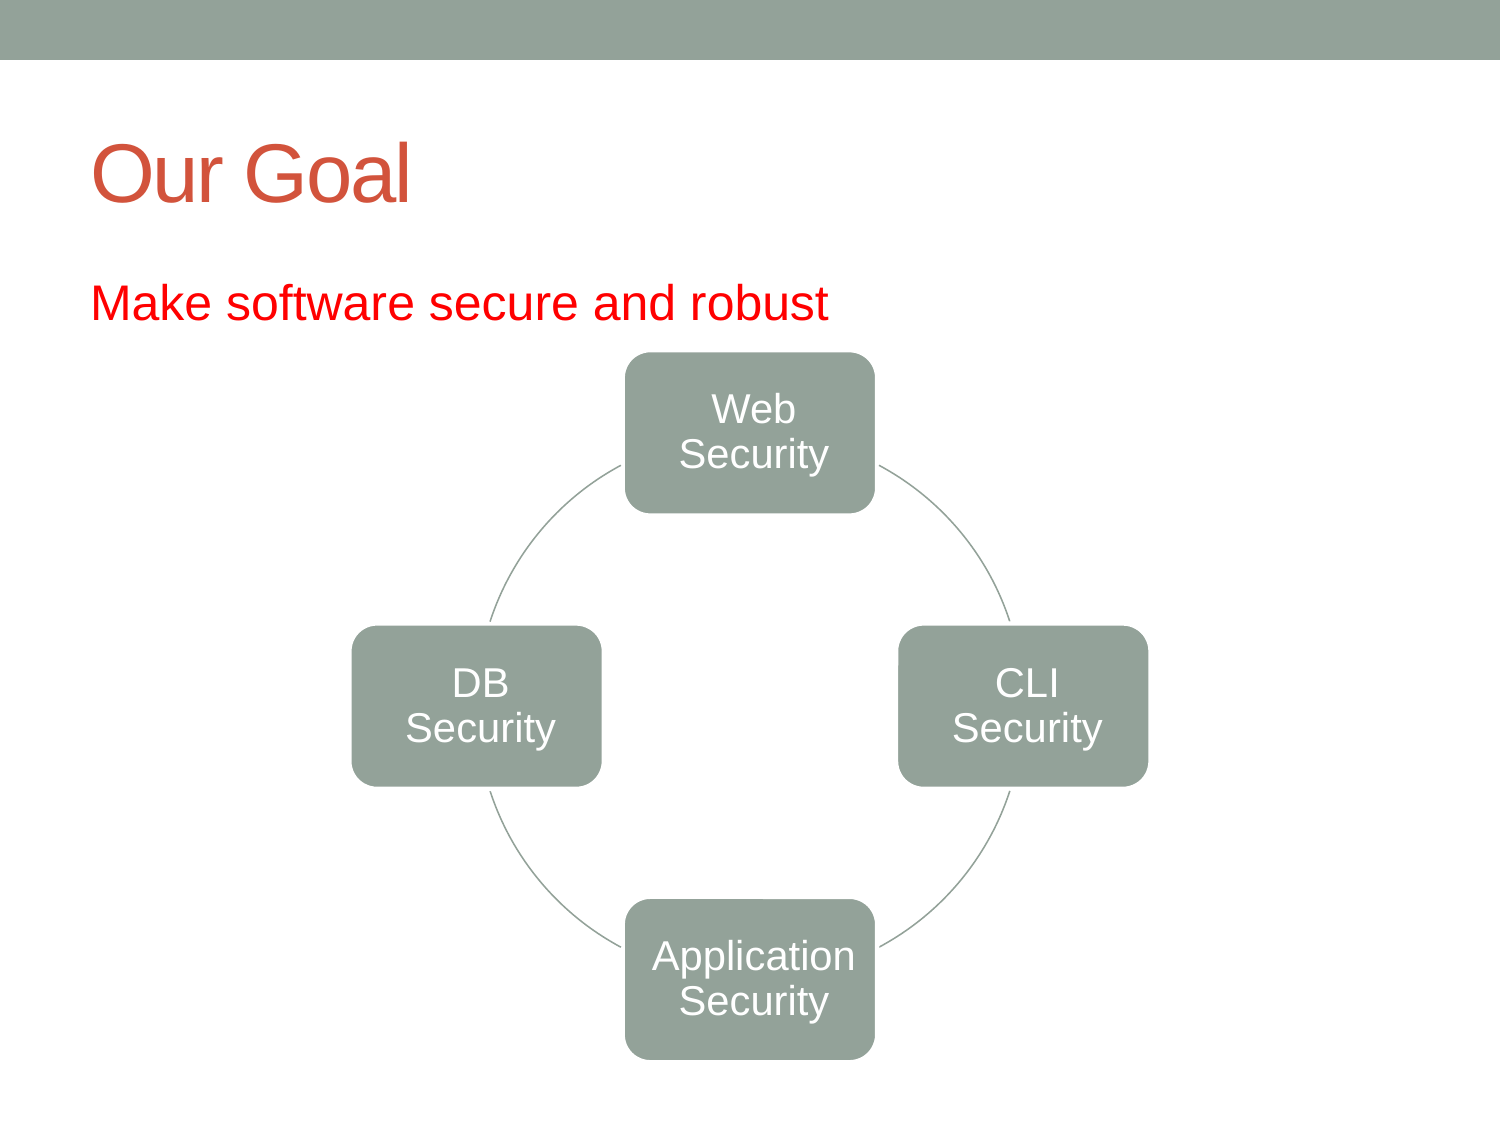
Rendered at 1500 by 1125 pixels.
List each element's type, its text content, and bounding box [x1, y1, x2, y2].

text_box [131, 349, 1369, 1063]
list Make software secure and robust [75, 262, 1425, 338]
title Our Goal [75, 87, 1425, 250]
